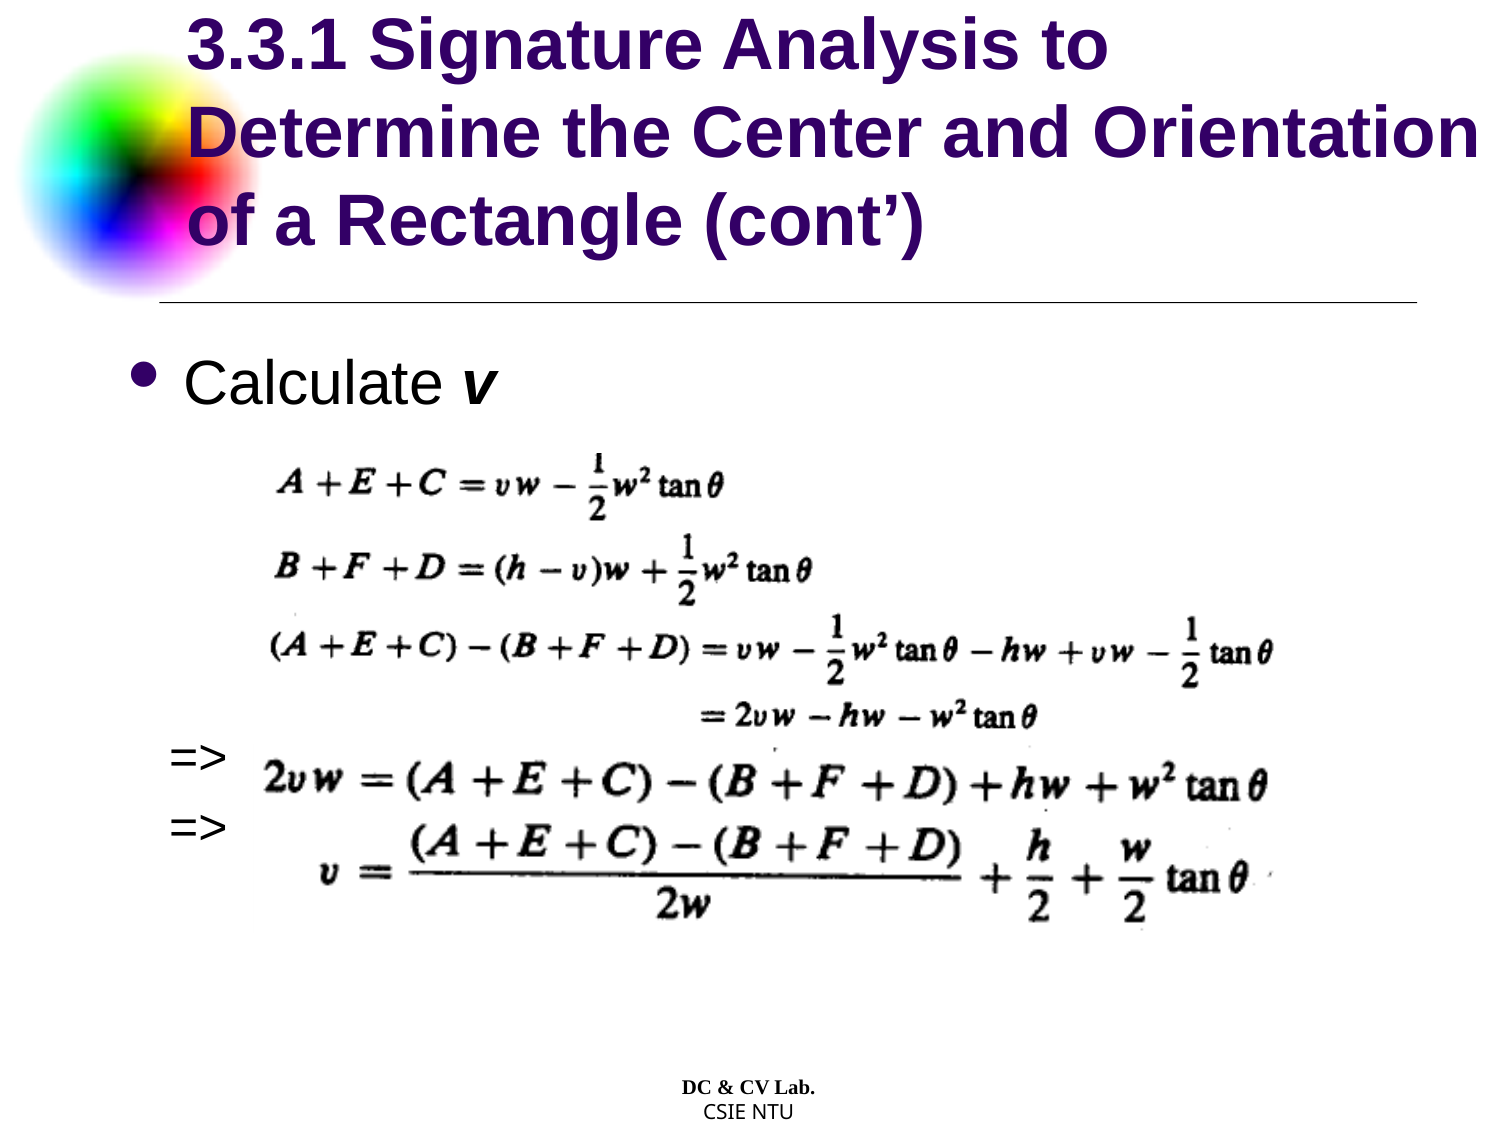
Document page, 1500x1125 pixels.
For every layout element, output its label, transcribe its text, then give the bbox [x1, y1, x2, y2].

footer DC & CV Lab. CSIE NTU [511, 1066, 987, 1125]
picture [252, 744, 1280, 933]
title 3.3.1 Signature Analysis to Determine the Center and Orientation of a Rectangle (cont’) [171, 54, 1500, 268]
picture [265, 453, 1280, 738]
picture [0, 42, 272, 318]
list Calculate v => => [112, 334, 775, 685]
